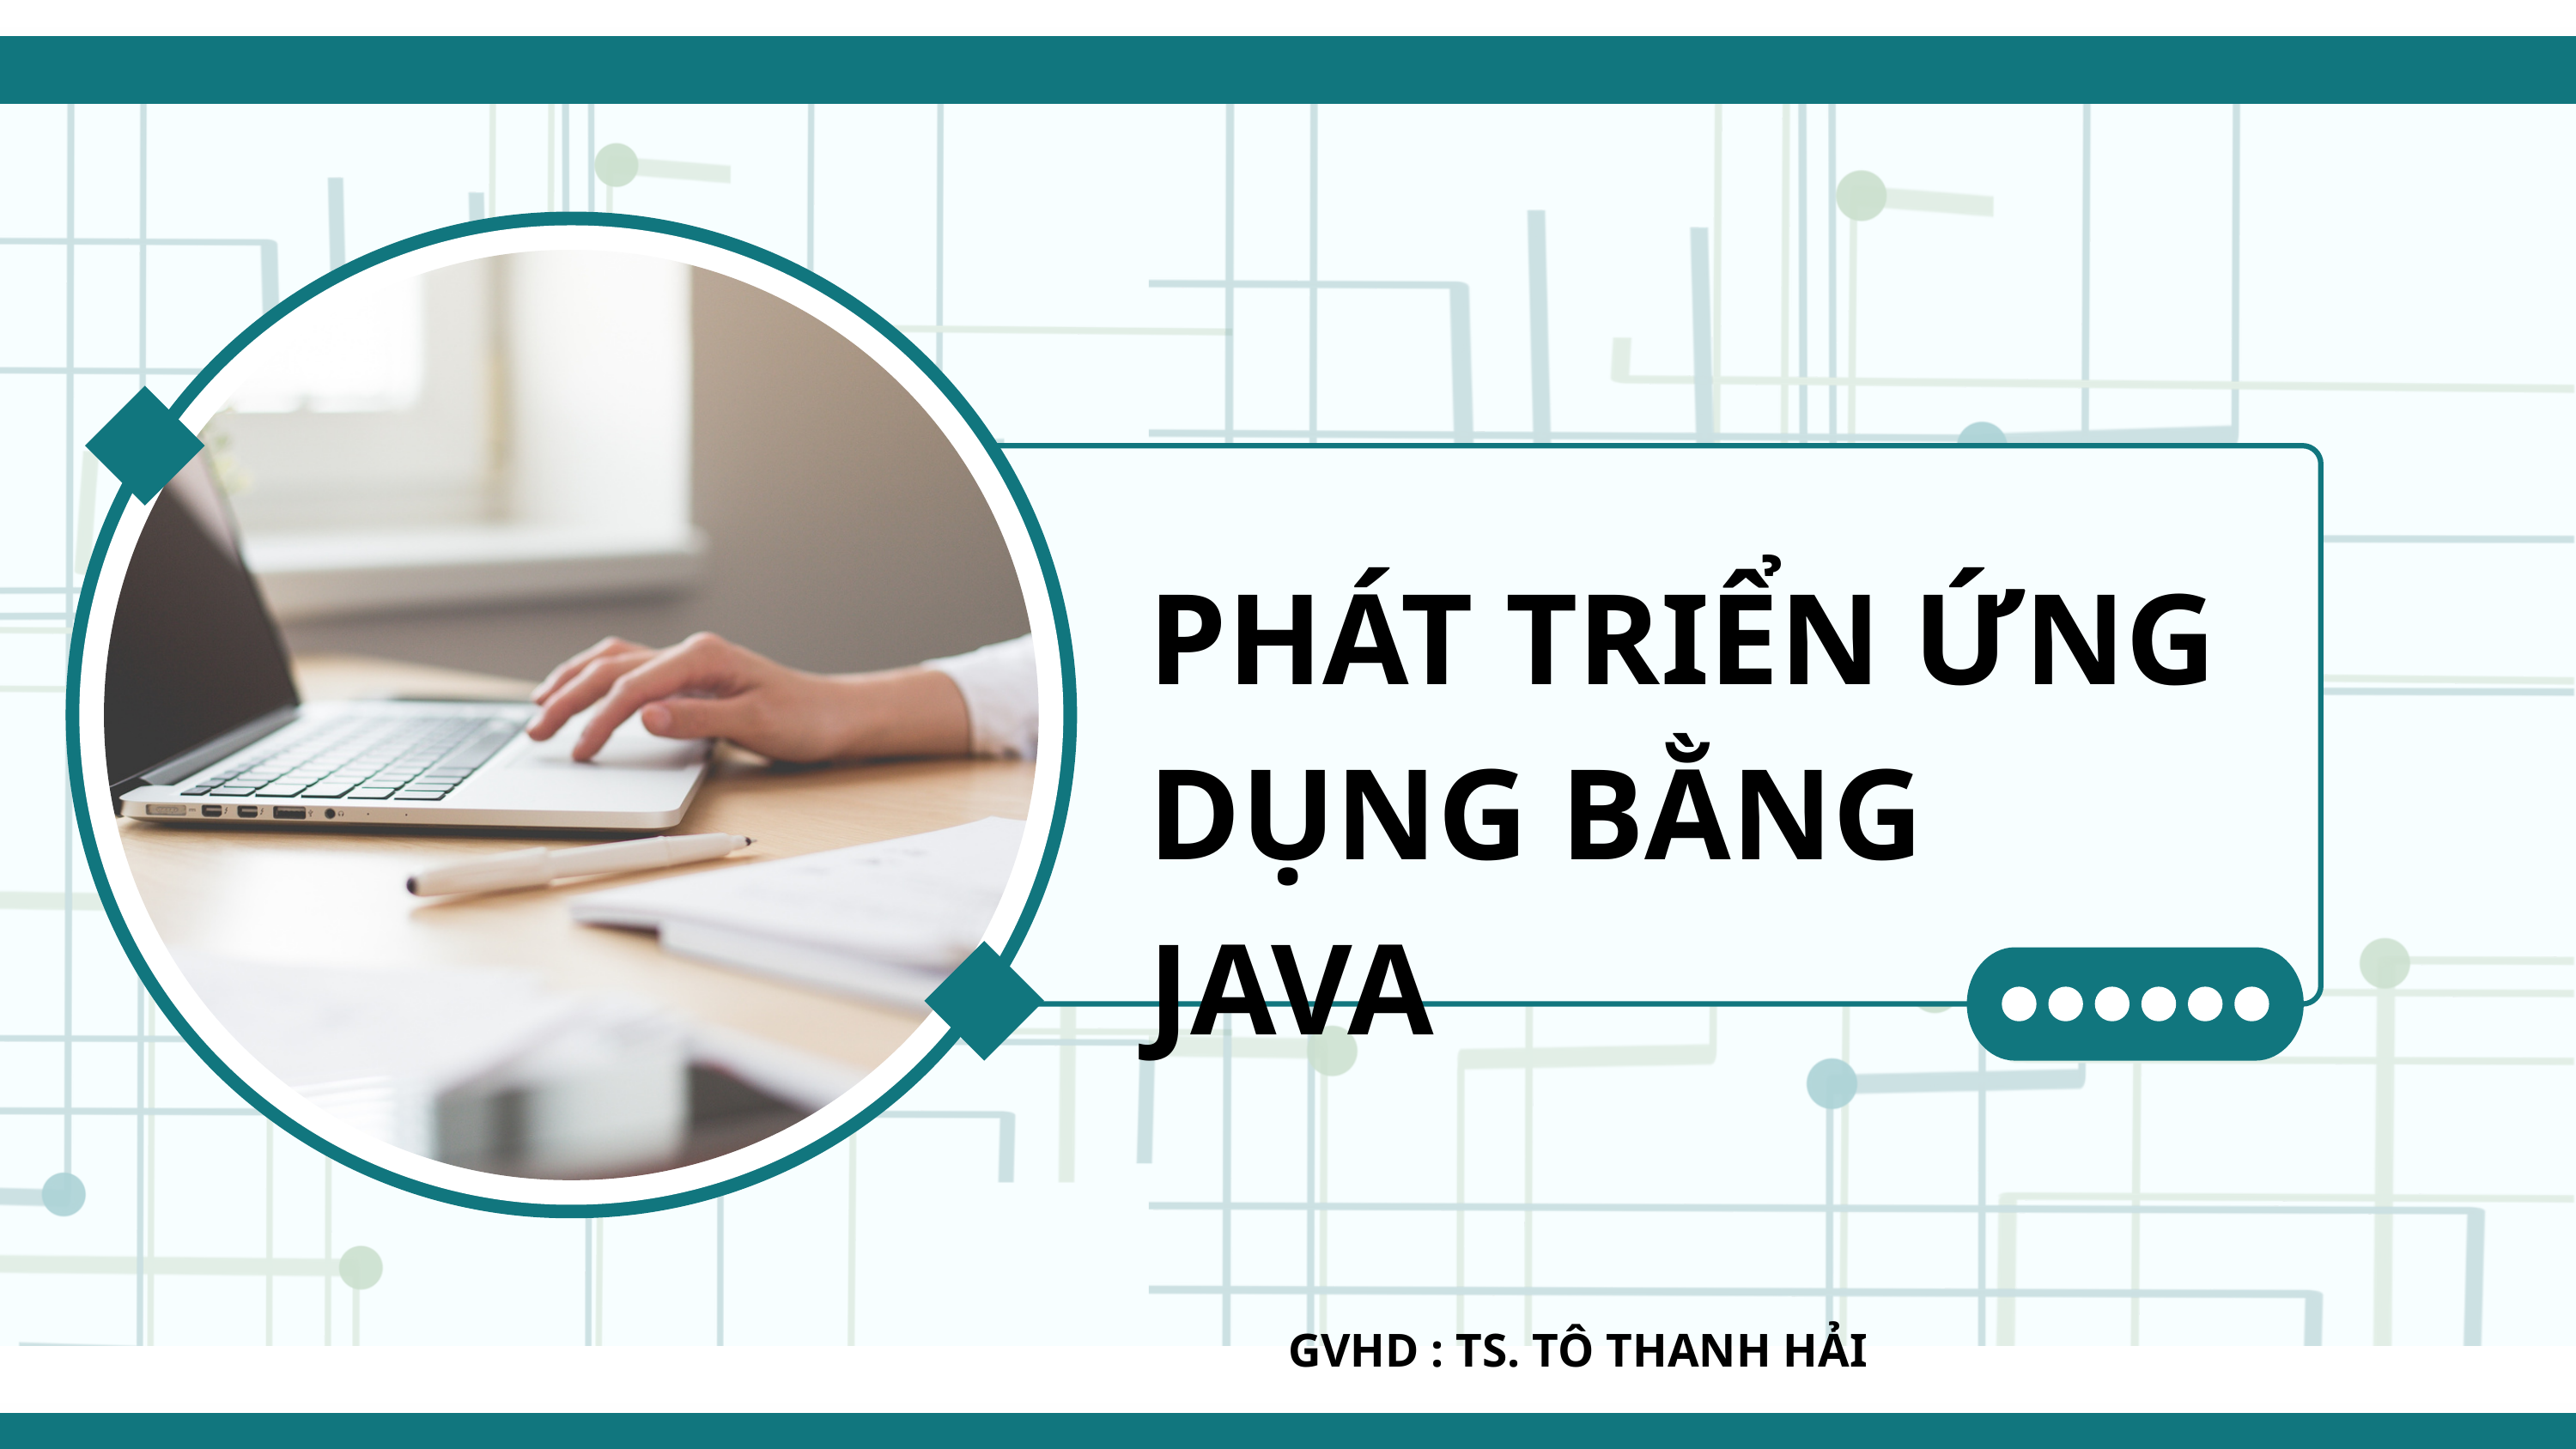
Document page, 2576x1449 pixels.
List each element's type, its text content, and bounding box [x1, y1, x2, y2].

text_box [0, 0, 2576, 104]
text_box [2002, 986, 2037, 1022]
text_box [2187, 986, 2223, 1022]
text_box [1966, 947, 2305, 1061]
text_box [0, 104, 1148, 1346]
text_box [67, 211, 1075, 1219]
text_box [0, 1346, 2576, 1449]
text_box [2233, 986, 2269, 1022]
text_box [2094, 986, 2130, 1022]
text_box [1077, 445, 2322, 1004]
text_box PHÁT TRIỂN ỨNG DỤNG BẰNG JAVA [1148, 1014, 1962, 1060]
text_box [2048, 986, 2084, 1022]
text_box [84, 385, 205, 506]
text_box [924, 940, 1045, 1061]
text_box [1148, 104, 2576, 1346]
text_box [2141, 986, 2177, 1022]
text_box GVHD : TS. TÔ THANH HẢI [1287, 1312, 2076, 1377]
